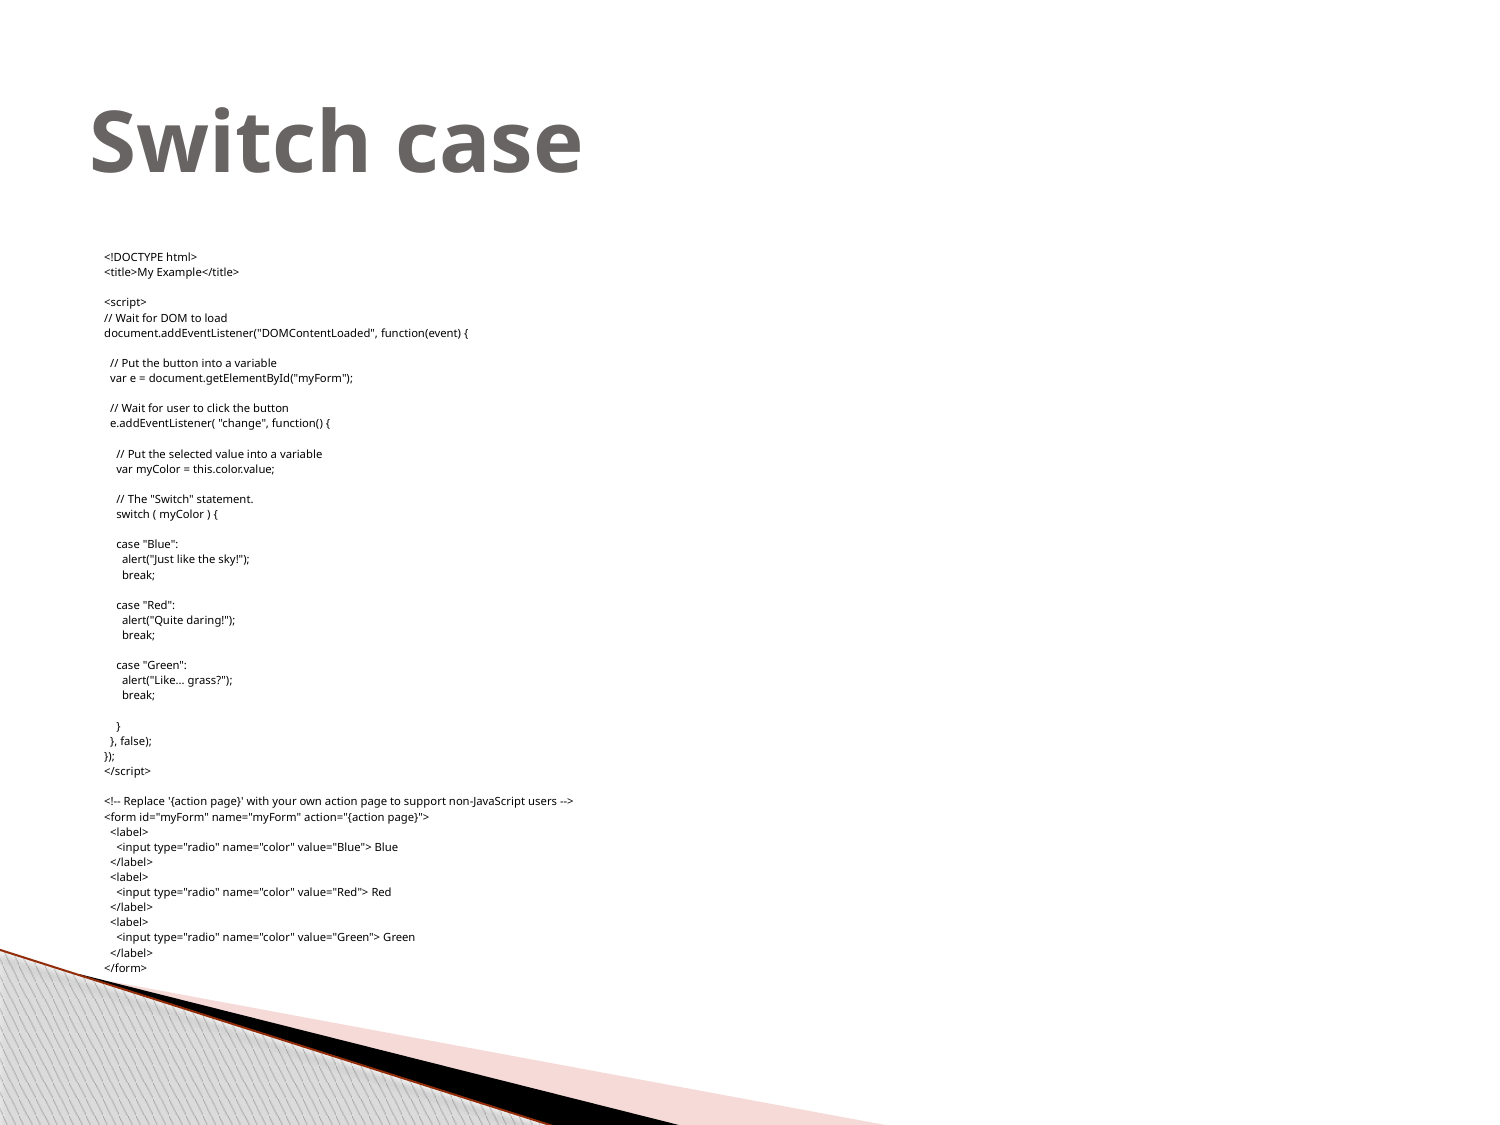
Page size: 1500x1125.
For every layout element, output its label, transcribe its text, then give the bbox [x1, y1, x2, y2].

title Switch case [75, 45, 1425, 233]
list <!DOCTYPE html> <title>My Example</title> <script> // Wait for DOM to load document.addEventListener("DOMContentLoaded", function(event) { // Put the button into a variable var e = document.getElementById("myForm"); // Wait for user to click the button e.addEventListener( "change", function() { // Put the selected value into a variable var myColor = this.color.value; // The "Switch" statement. switch ( myColor ) { case "Blue": alert("Just like the sky!"); break; case "Red": alert("Quite daring!"); break; case "Green": alert("Like... grass?"); break; } }, false); }); </script> <!-- Replace '{action page}' with your own action page to support non-JavaScript users --> <form id="myForm" name="myForm" action="{action page}"> <label> <input type="radio" name="color" value="Blue"> Blue </label> <label> <input type="radio" name="color" value="Red"> Red </label> <label> <input type="radio" name="color" value="Green"> Green </label> </form> [75, 243, 1425, 986]
